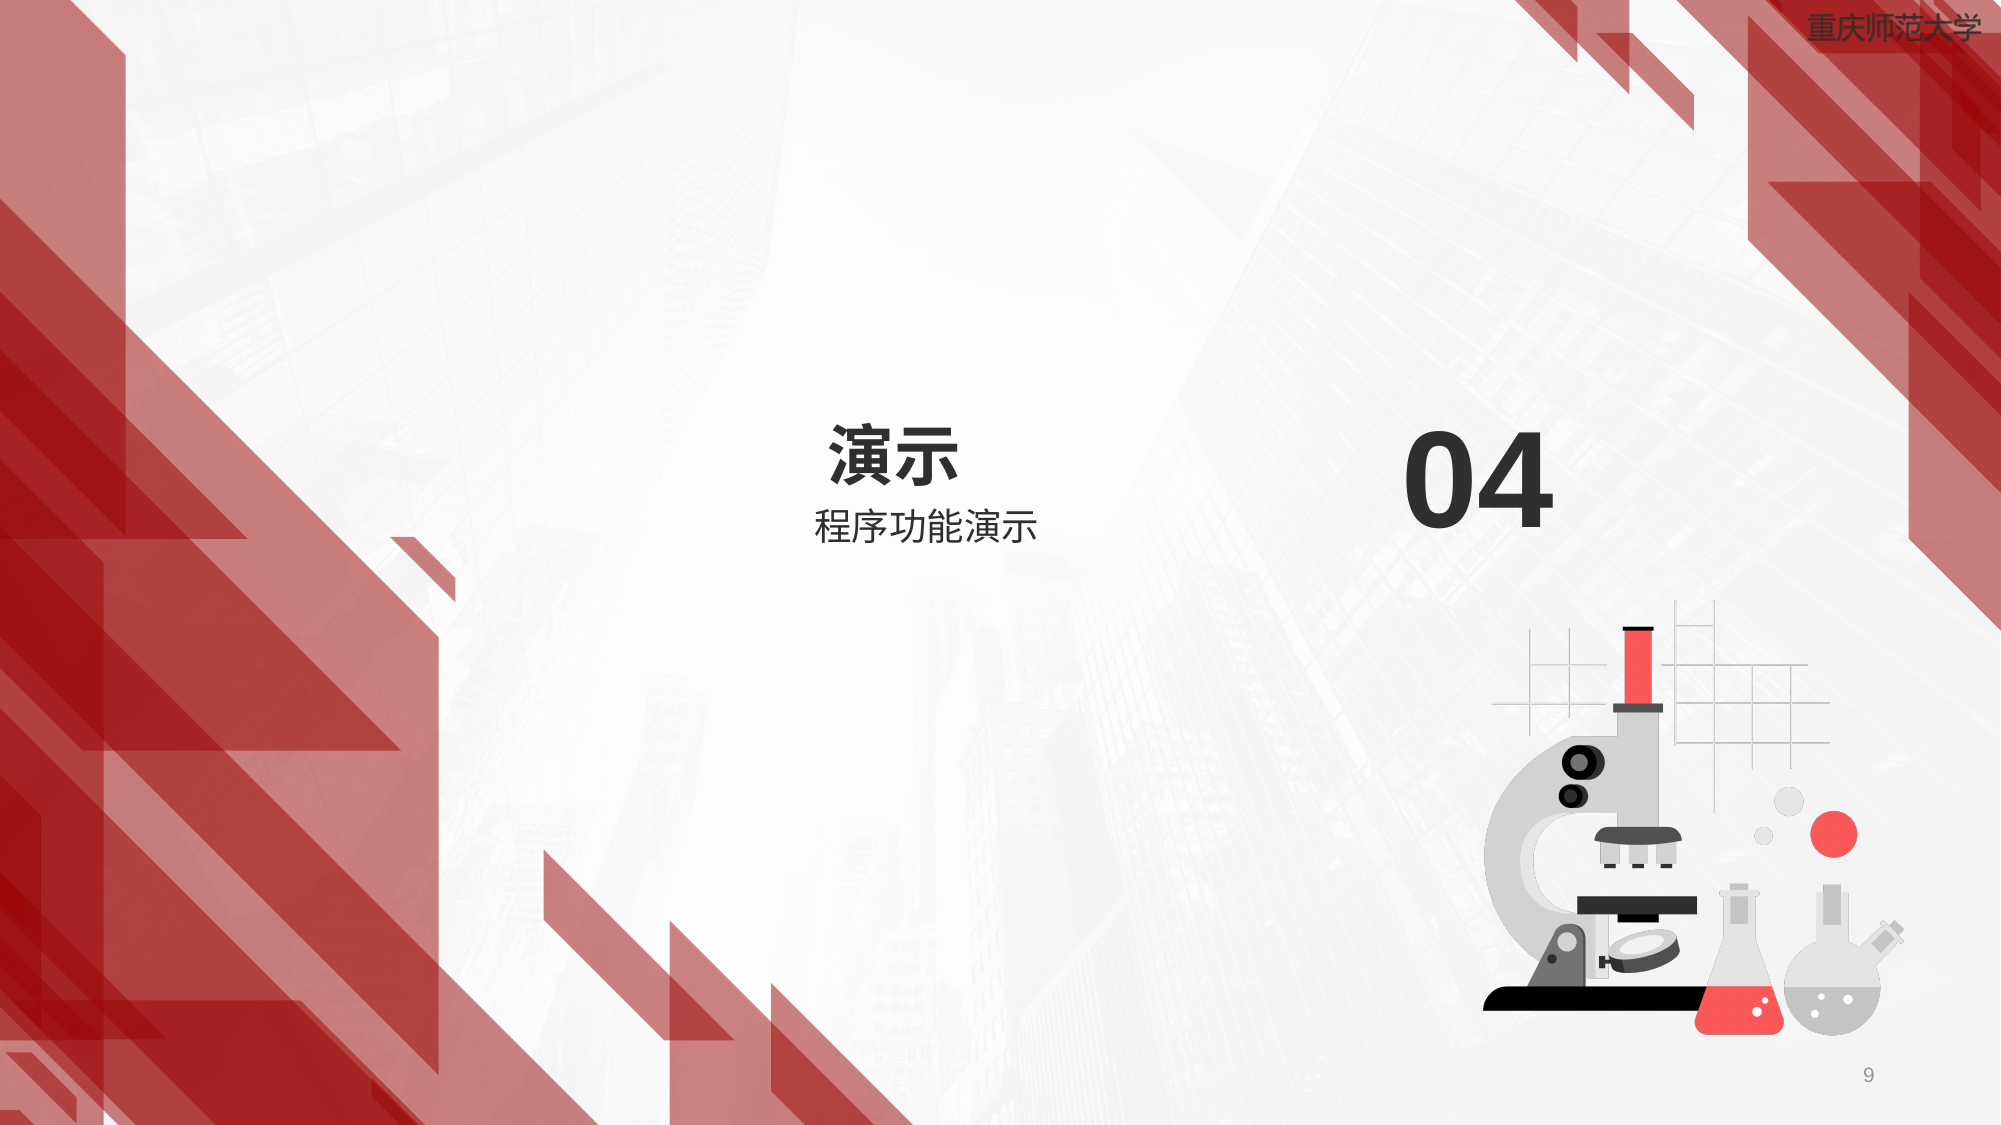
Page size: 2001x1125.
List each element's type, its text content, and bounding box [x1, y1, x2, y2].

list 程序功能演示 [512, 500, 1385, 657]
list 04 [1385, 380, 1571, 510]
picture [1789, 0, 2000, 63]
title 演示 [512, 397, 1385, 500]
picture [1385, 510, 2000, 1125]
